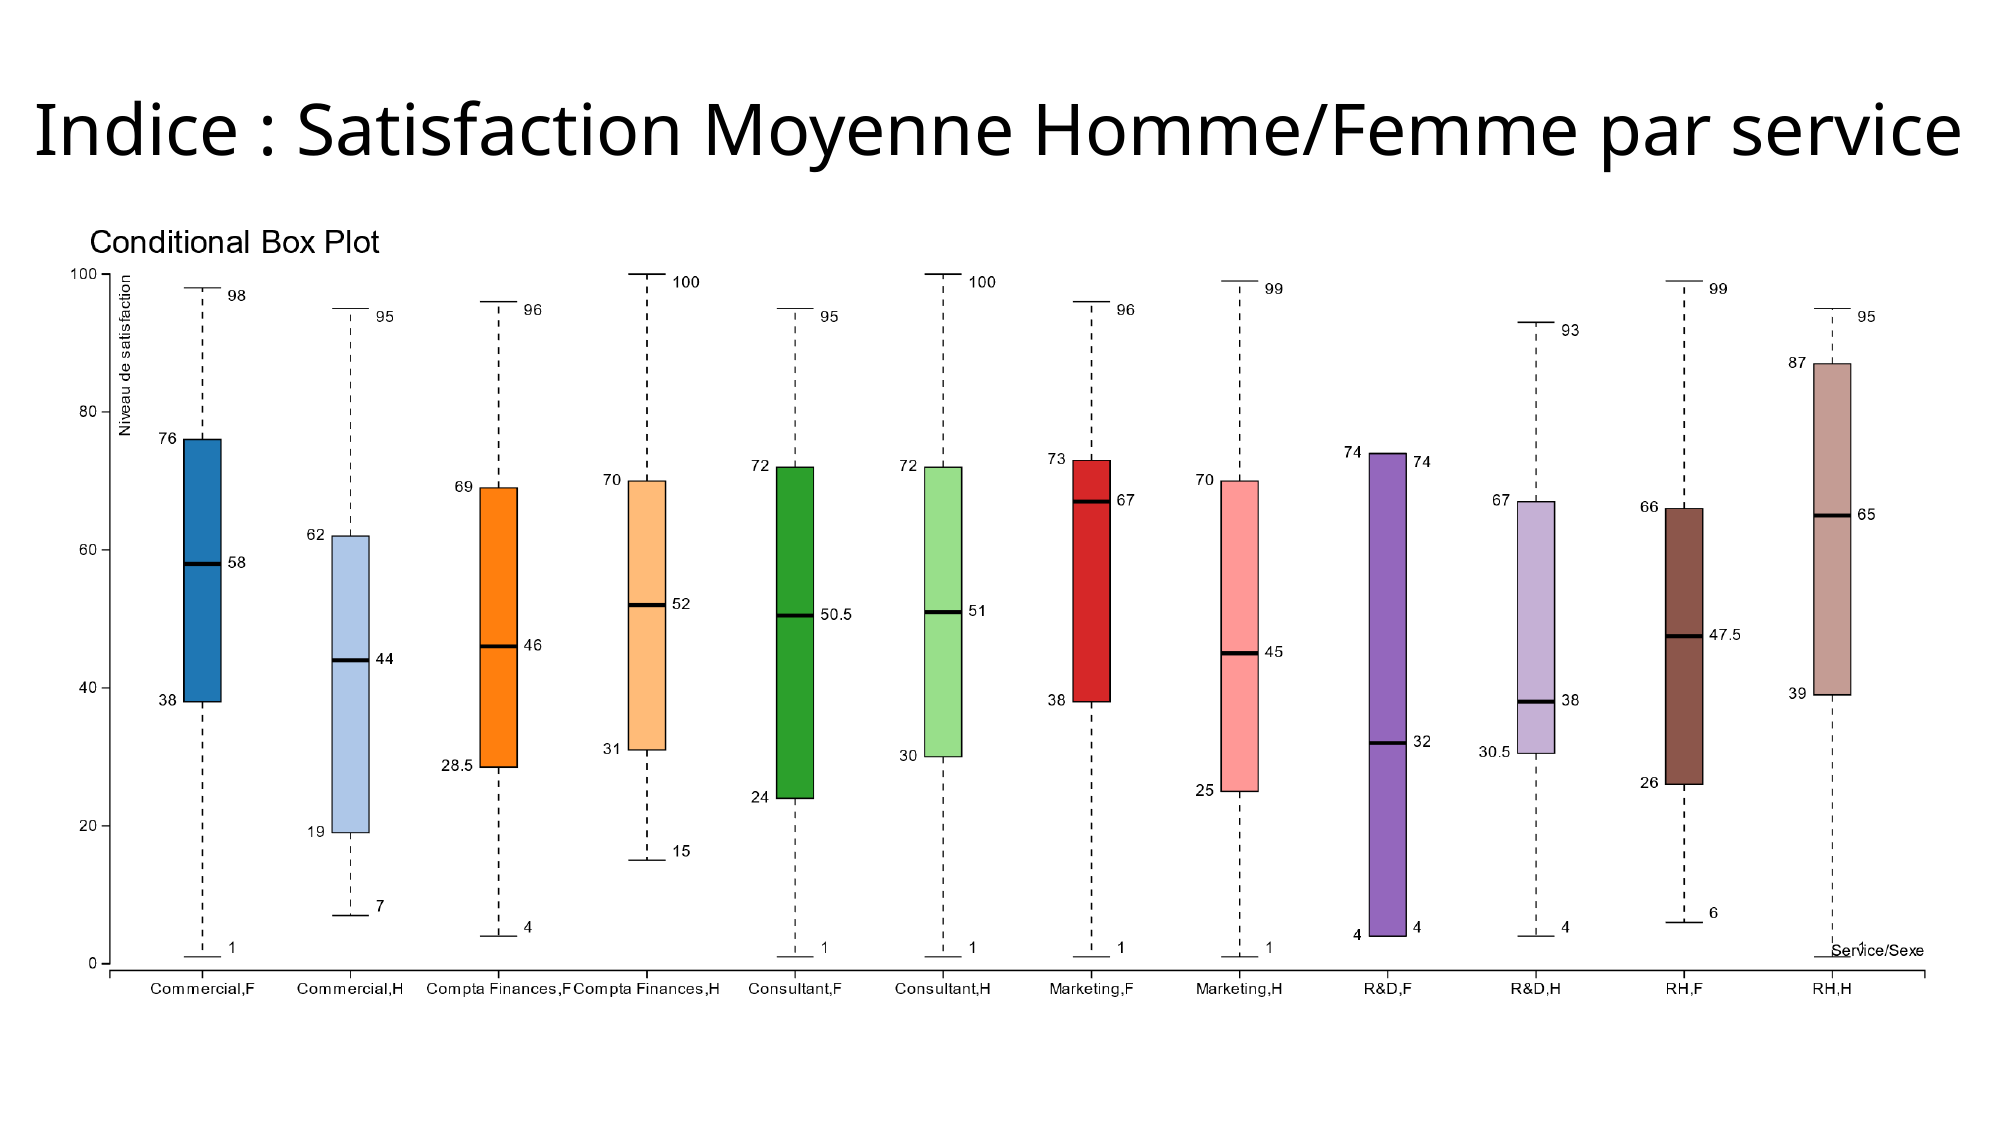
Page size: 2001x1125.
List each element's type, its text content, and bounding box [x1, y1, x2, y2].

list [62, 212, 1938, 1017]
title Indice : Satisfaction Moyenne Homme/Femme par service [17, 52, 1983, 213]
